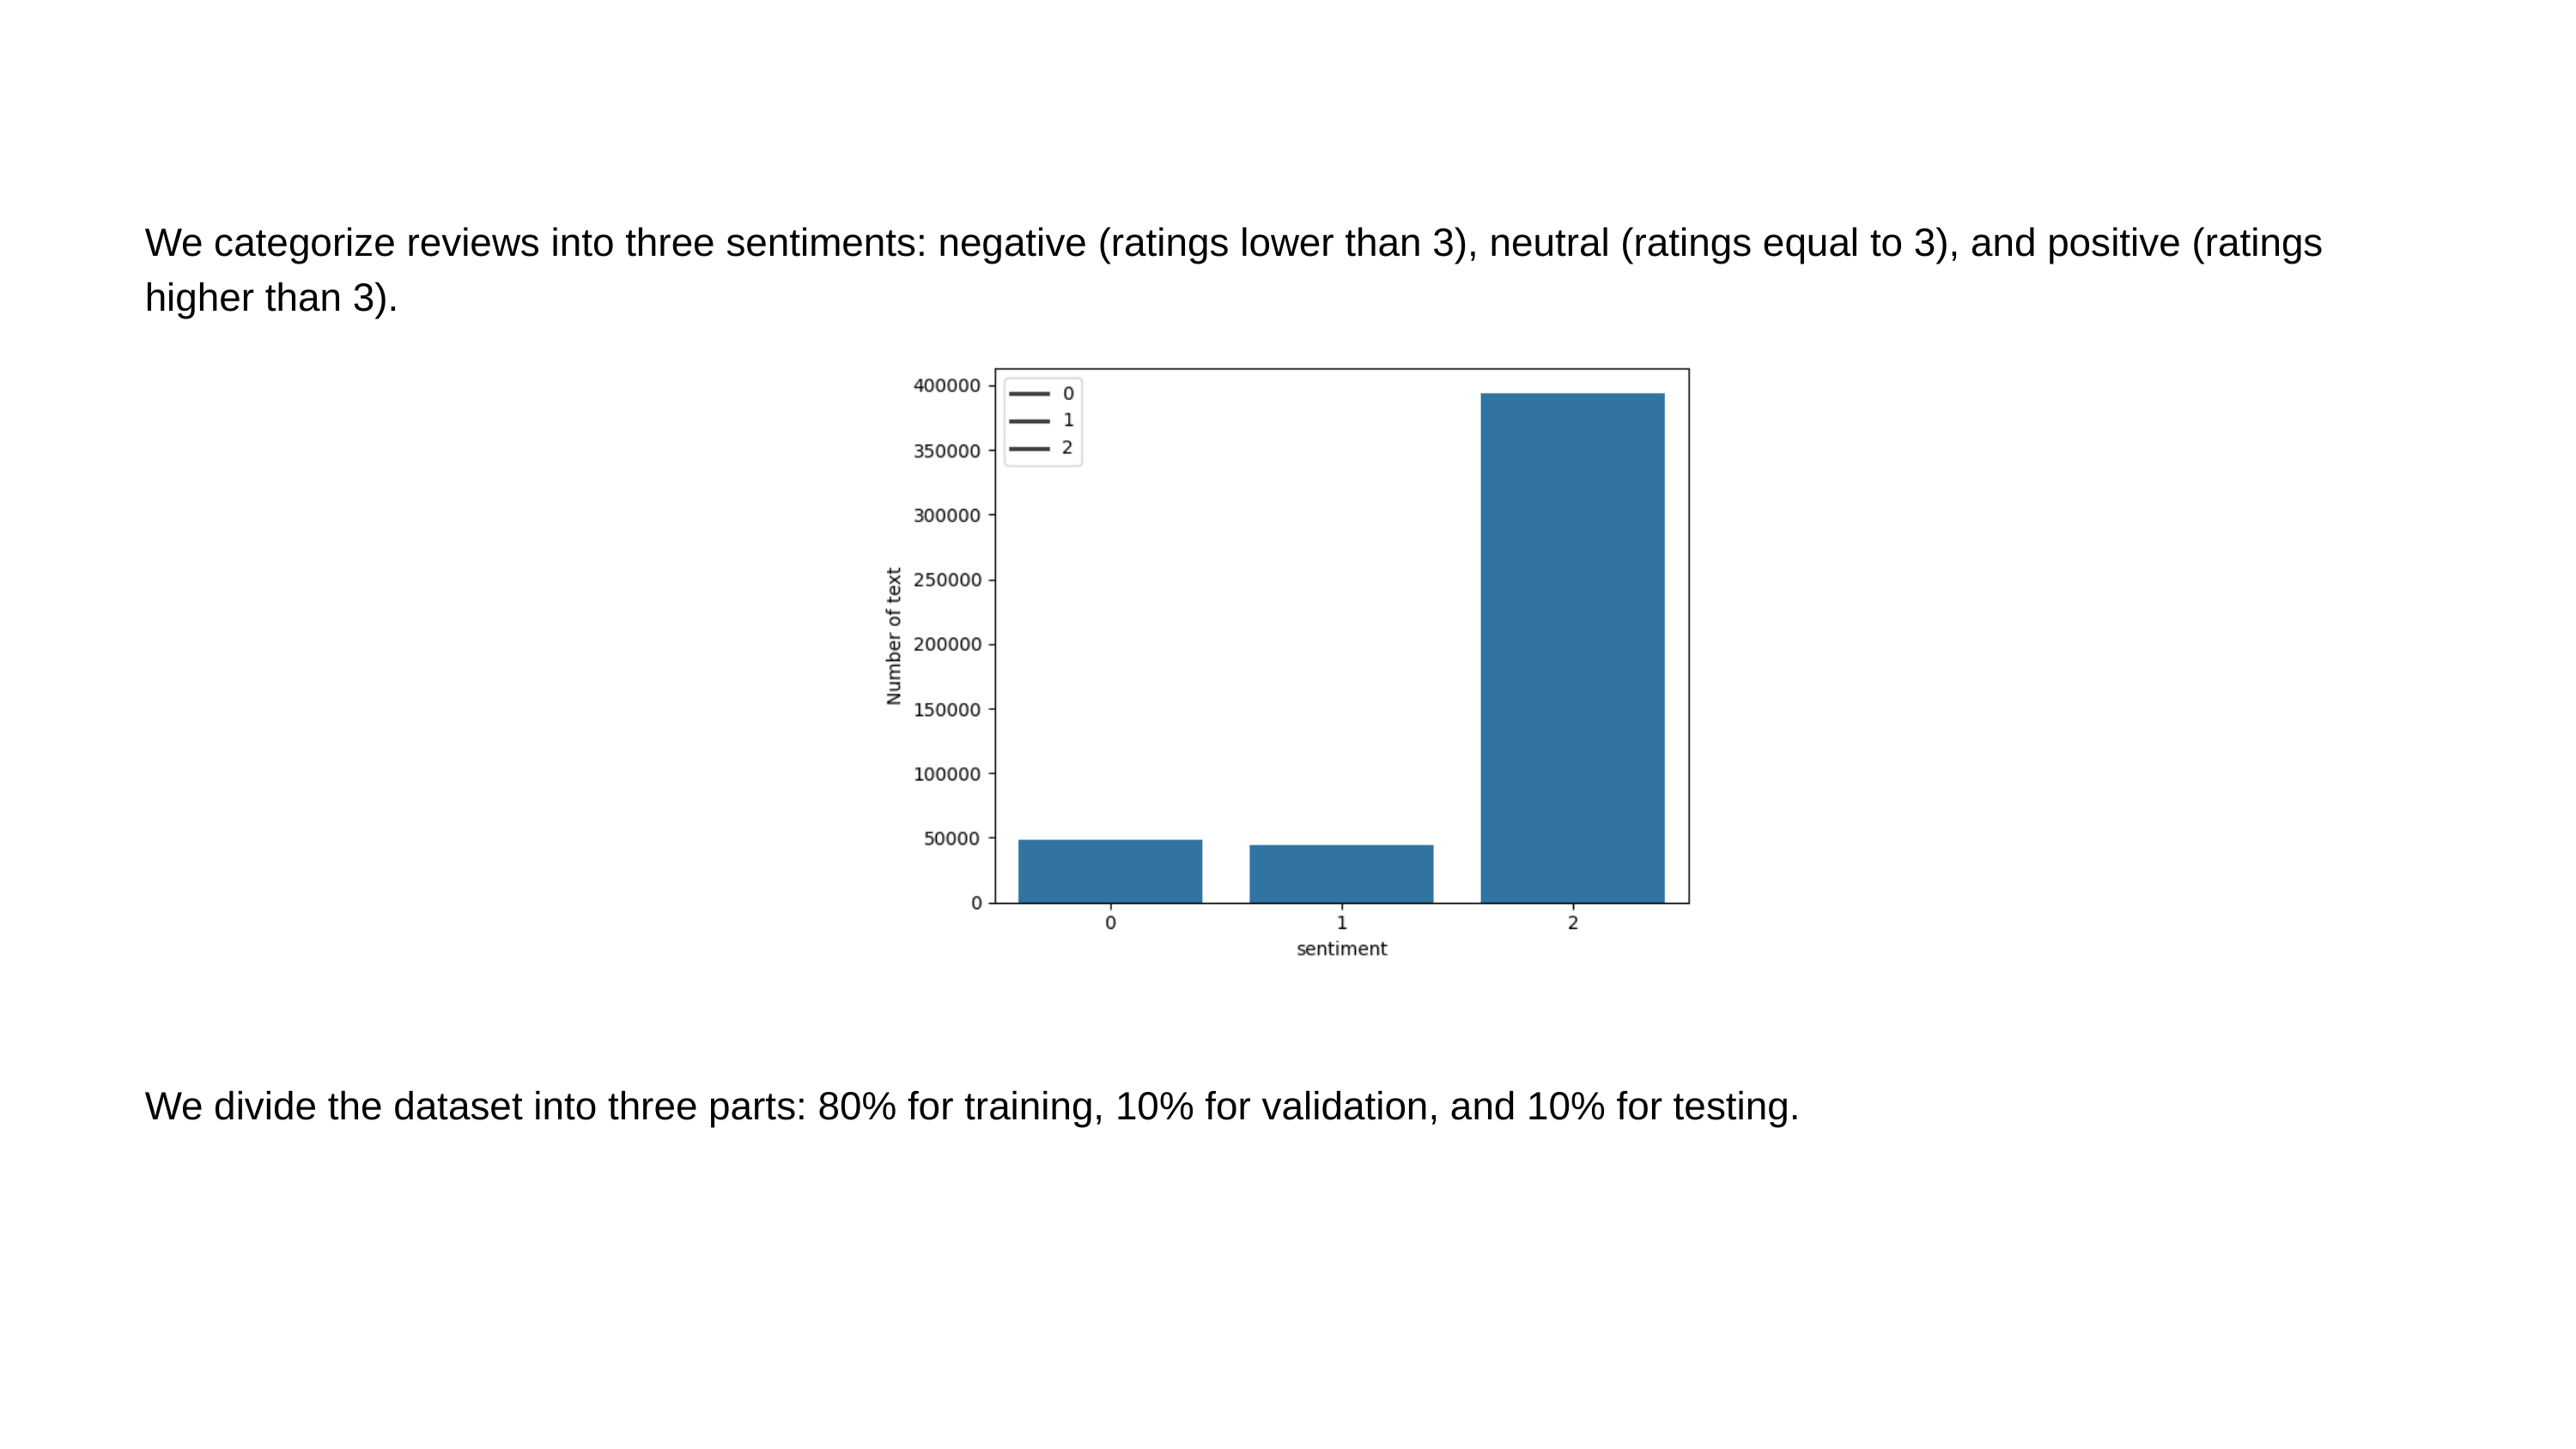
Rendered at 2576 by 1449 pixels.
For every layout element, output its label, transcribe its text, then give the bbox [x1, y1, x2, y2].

text_box We divide the dataset into three parts: 80% for training, 10% for validation, and 10% for testing. [144, 1072, 2432, 1128]
text_box [874, 355, 1702, 973]
text_box We categorize reviews into three sentiments: negative (ratings lower than 3), neutral (ratings equal to 3), and positive (ratings higher than 3). [144, 209, 2432, 319]
